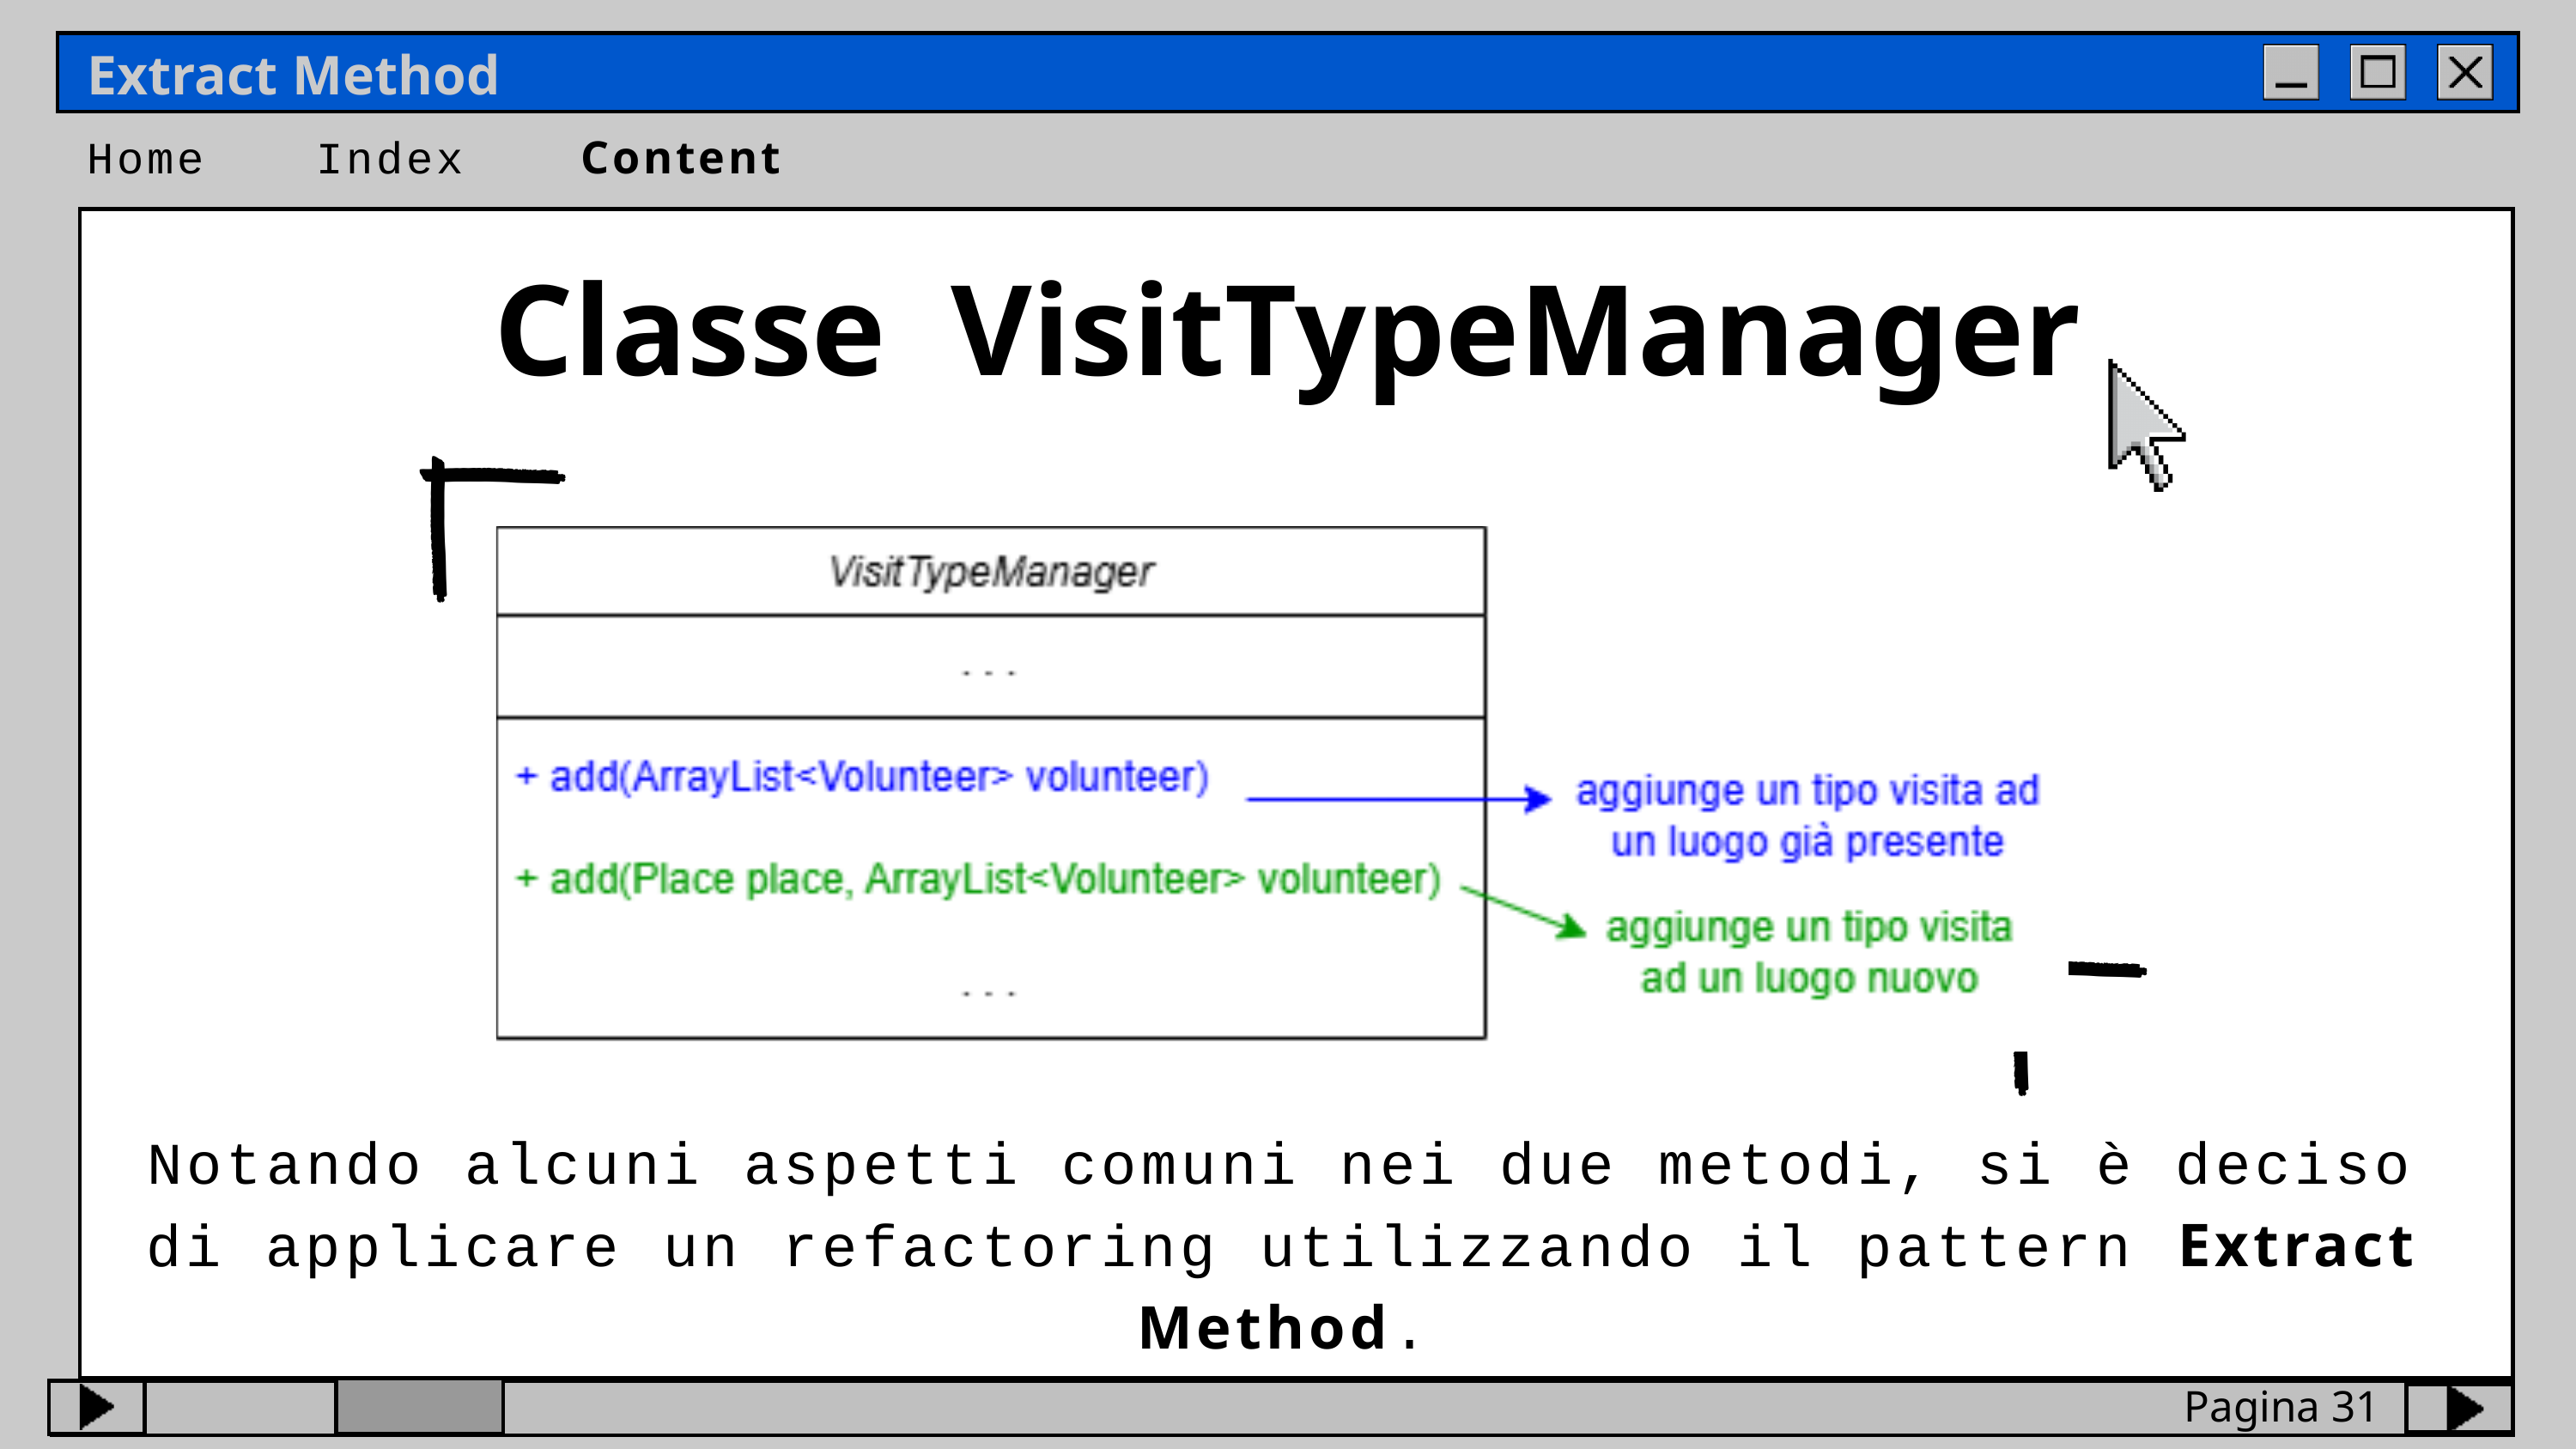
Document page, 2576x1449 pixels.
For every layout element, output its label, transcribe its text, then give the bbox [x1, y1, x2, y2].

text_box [336, 1378, 504, 1434]
text_box Index [316, 121, 524, 183]
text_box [506, 1379, 2513, 1436]
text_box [57, 33, 2519, 112]
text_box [146, 1379, 332, 1436]
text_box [2406, 1384, 2513, 1433]
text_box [79, 209, 2513, 1379]
text_box Home [87, 121, 259, 183]
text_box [48, 1380, 145, 1434]
text_box Content [580, 121, 857, 183]
